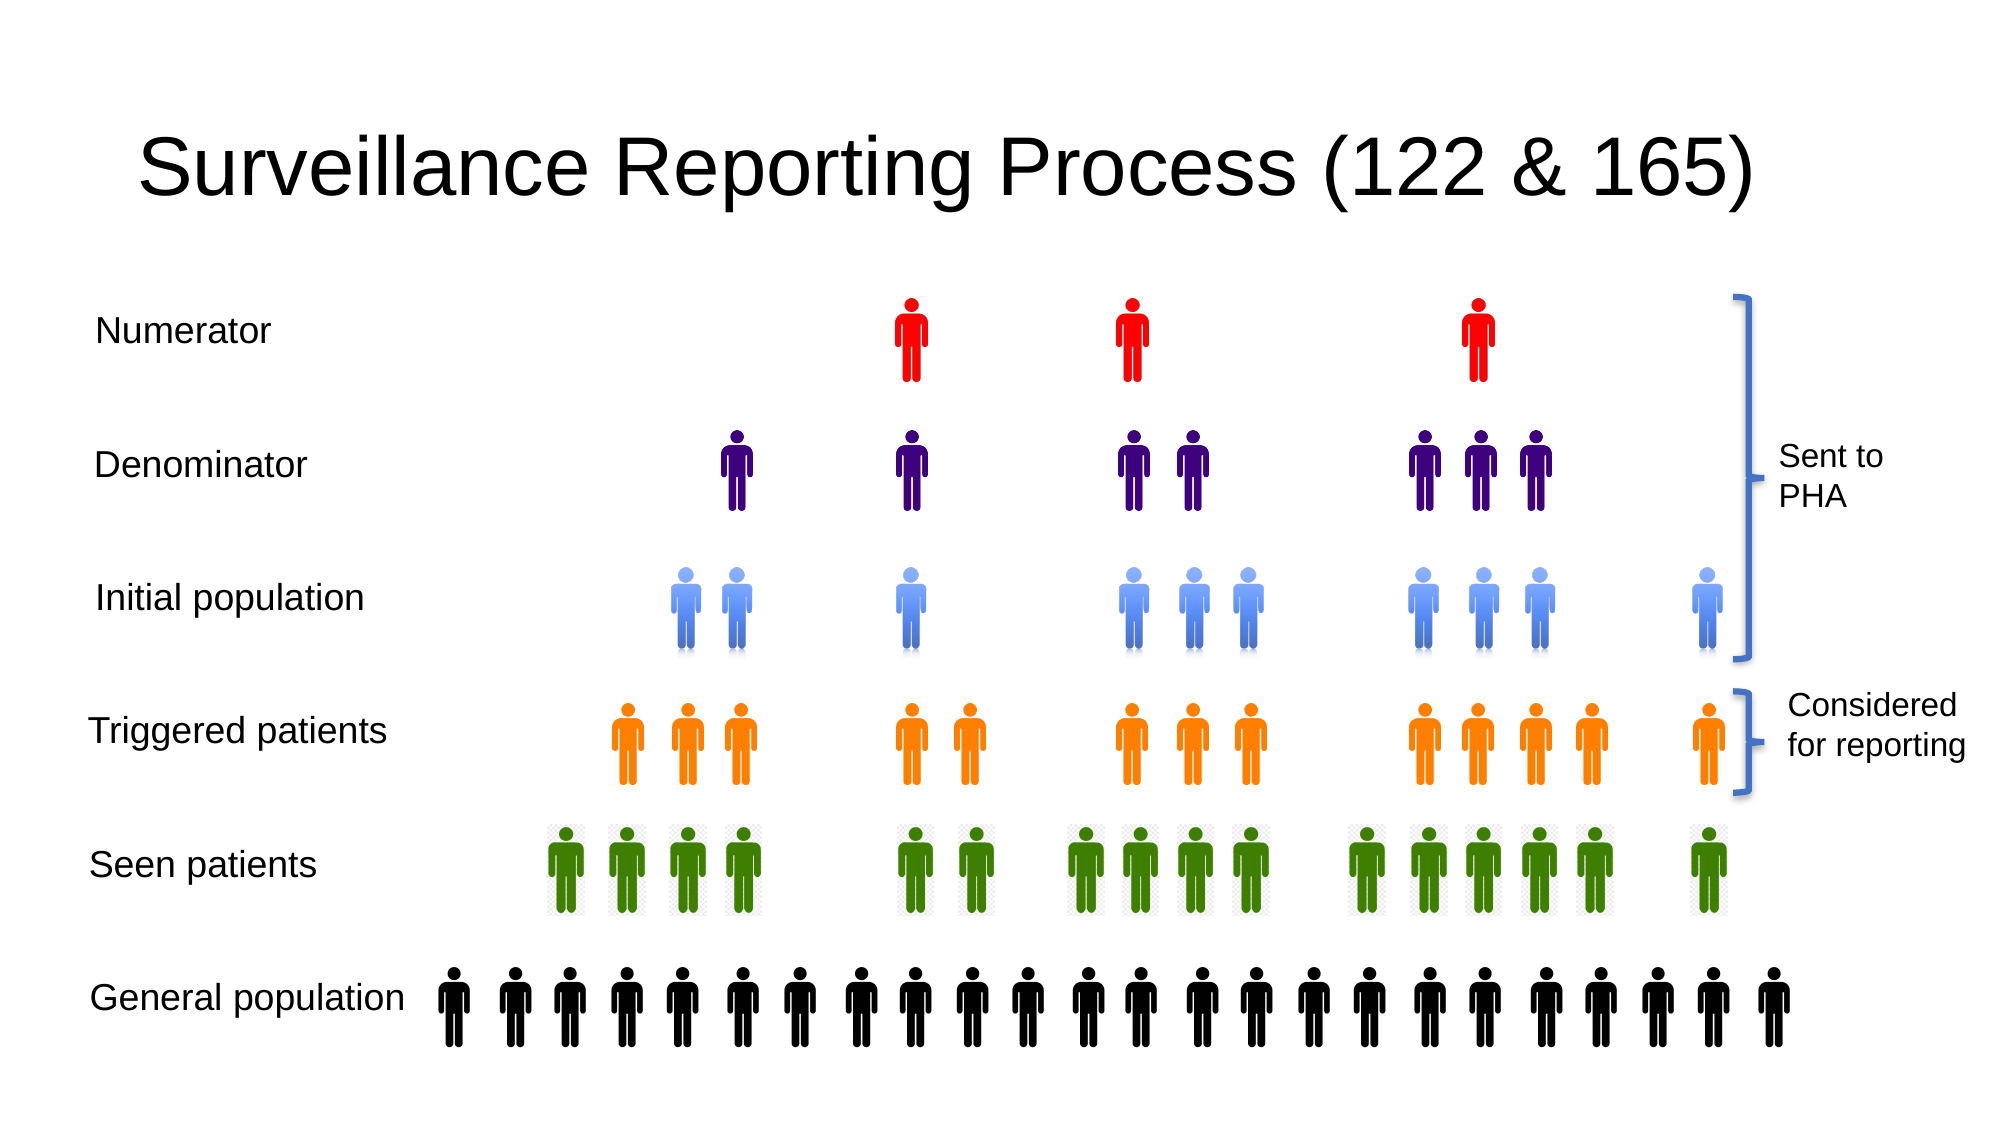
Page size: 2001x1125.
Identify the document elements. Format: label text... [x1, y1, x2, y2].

picture [612, 703, 645, 785]
picture [1235, 703, 1267, 785]
picture [1118, 429, 1151, 511]
title Surveillance Reporting Process (122 & 165) [137, 59, 1863, 278]
picture [608, 824, 646, 917]
picture [1409, 429, 1441, 511]
picture [865, 567, 958, 660]
text_box Sent to PHA [1763, 426, 1916, 522]
picture [1462, 298, 1495, 382]
text_box [1733, 688, 1765, 796]
picture [954, 703, 986, 785]
picture [1088, 567, 1295, 660]
picture [1576, 703, 1609, 785]
picture [1576, 824, 1614, 917]
text_box Triggered patients [72, 699, 403, 759]
picture [957, 824, 996, 917]
picture [1521, 824, 1559, 917]
picture [1121, 824, 1159, 917]
picture [1348, 824, 1386, 917]
picture [639, 567, 783, 660]
picture [1177, 429, 1209, 511]
picture [1177, 824, 1215, 917]
picture [1462, 703, 1494, 785]
text_box [1733, 293, 1763, 567]
picture [895, 429, 928, 511]
picture [547, 824, 585, 917]
text_box Initial population [80, 565, 380, 626]
text_box Numerator [80, 298, 287, 359]
picture [671, 703, 704, 785]
picture [1465, 429, 1497, 511]
picture [1377, 567, 1586, 660]
picture [410, 961, 1818, 1053]
picture [1661, 567, 1754, 660]
picture [1177, 703, 1209, 785]
picture [1692, 703, 1725, 785]
picture [1465, 824, 1503, 917]
picture [895, 298, 928, 382]
picture [724, 824, 762, 917]
picture [897, 824, 935, 917]
picture [669, 824, 707, 917]
picture [1520, 429, 1553, 511]
picture [1520, 703, 1553, 785]
text_box Denominator [79, 432, 323, 492]
text_box Considered for reporting [1772, 676, 1982, 771]
text_box Seen patients [73, 832, 333, 893]
picture [1067, 824, 1105, 917]
text_box General population [74, 965, 405, 1026]
picture [721, 429, 753, 511]
picture [1410, 824, 1448, 917]
picture [895, 703, 928, 785]
picture [724, 703, 757, 785]
picture [1116, 298, 1150, 382]
picture [1116, 703, 1149, 785]
picture [1690, 824, 1728, 917]
picture [1409, 703, 1441, 785]
picture [1232, 824, 1270, 917]
